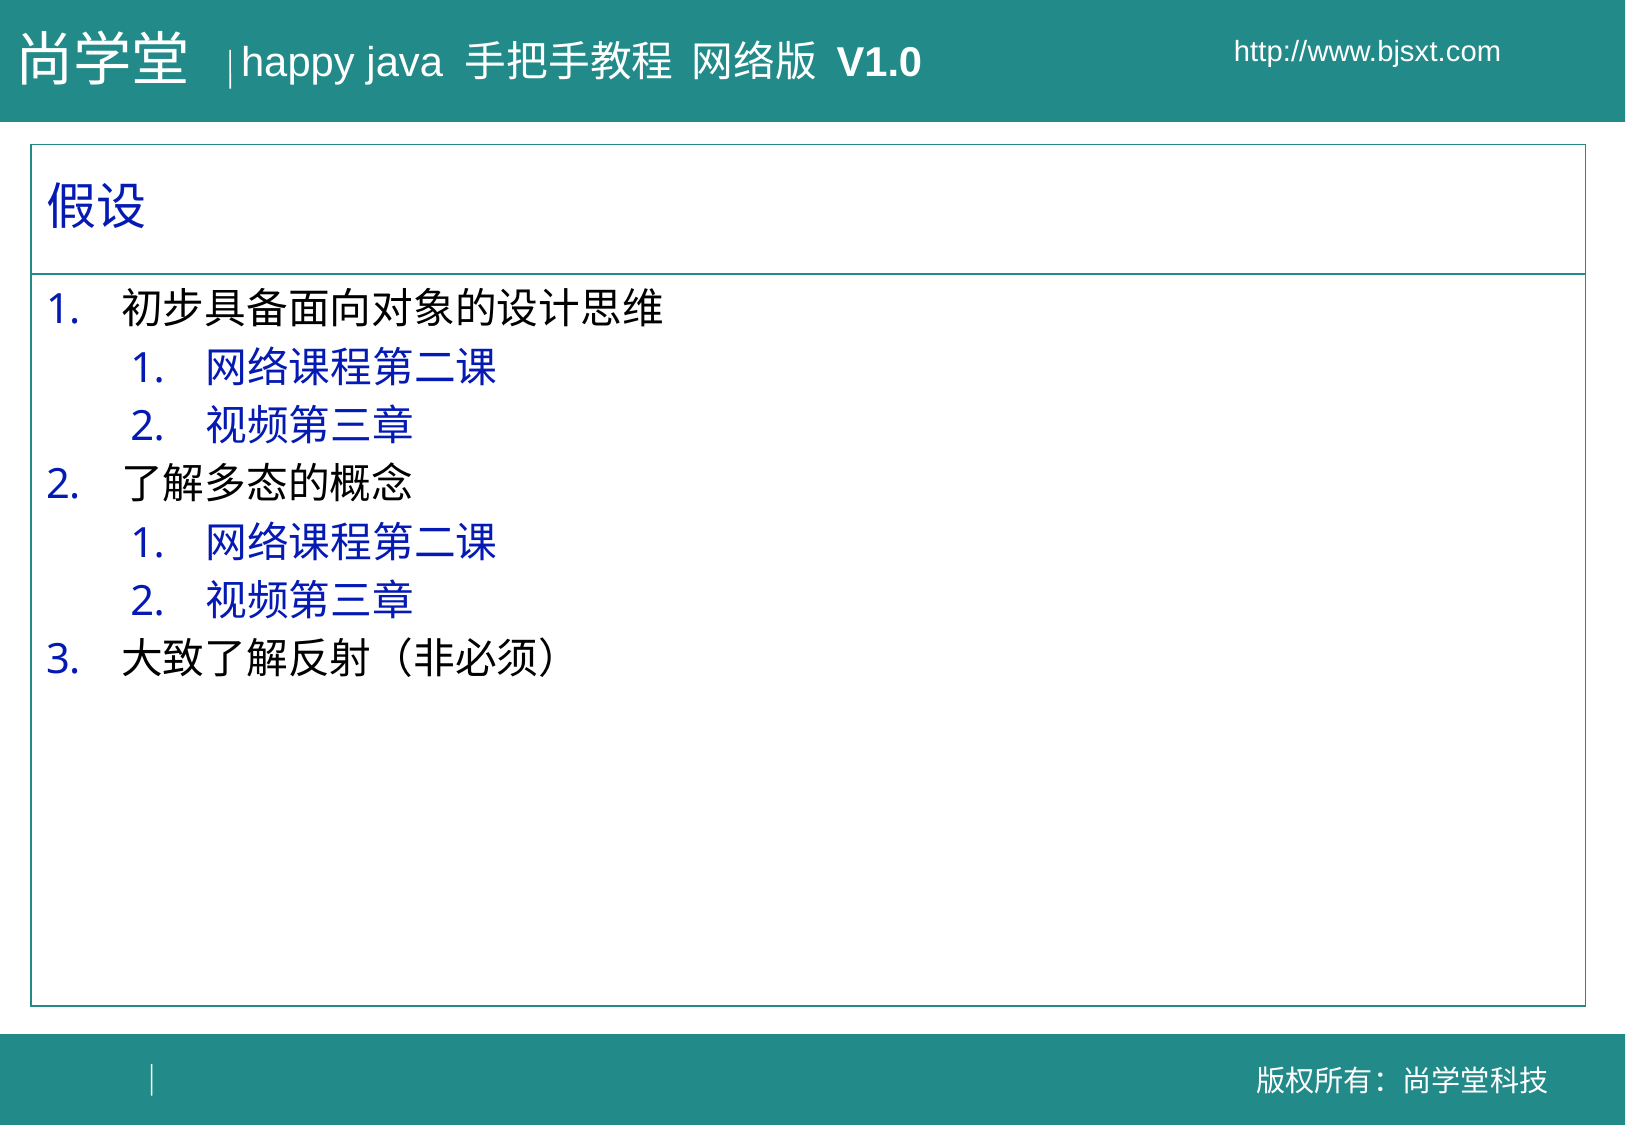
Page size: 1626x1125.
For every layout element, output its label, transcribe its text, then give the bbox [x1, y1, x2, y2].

title 假设 [30, 144, 1586, 274]
list 初步具备面向对象的设计思维 网络课程第二课 视频第三章 了解多态的概念 网络课程第二课 视频第三章 大致了解反射（非必须） [30, 274, 1586, 1007]
